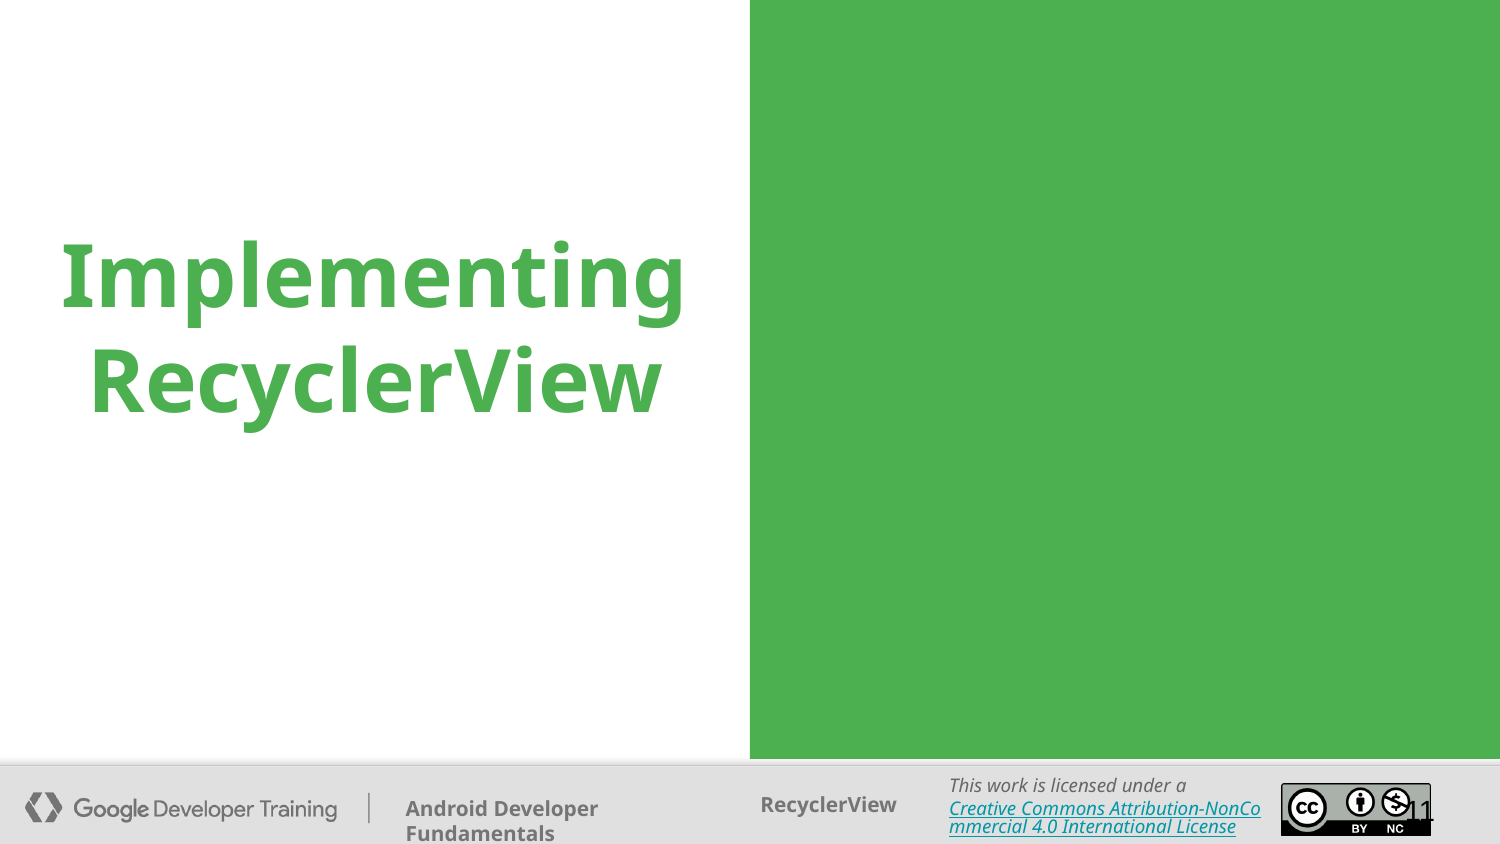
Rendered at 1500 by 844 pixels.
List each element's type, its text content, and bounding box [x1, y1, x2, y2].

picture [0, 0, 1500, 844]
slide_number ‹#› [1389, 777, 1480, 842]
title Implementing RecyclerView [43, 202, 708, 446]
